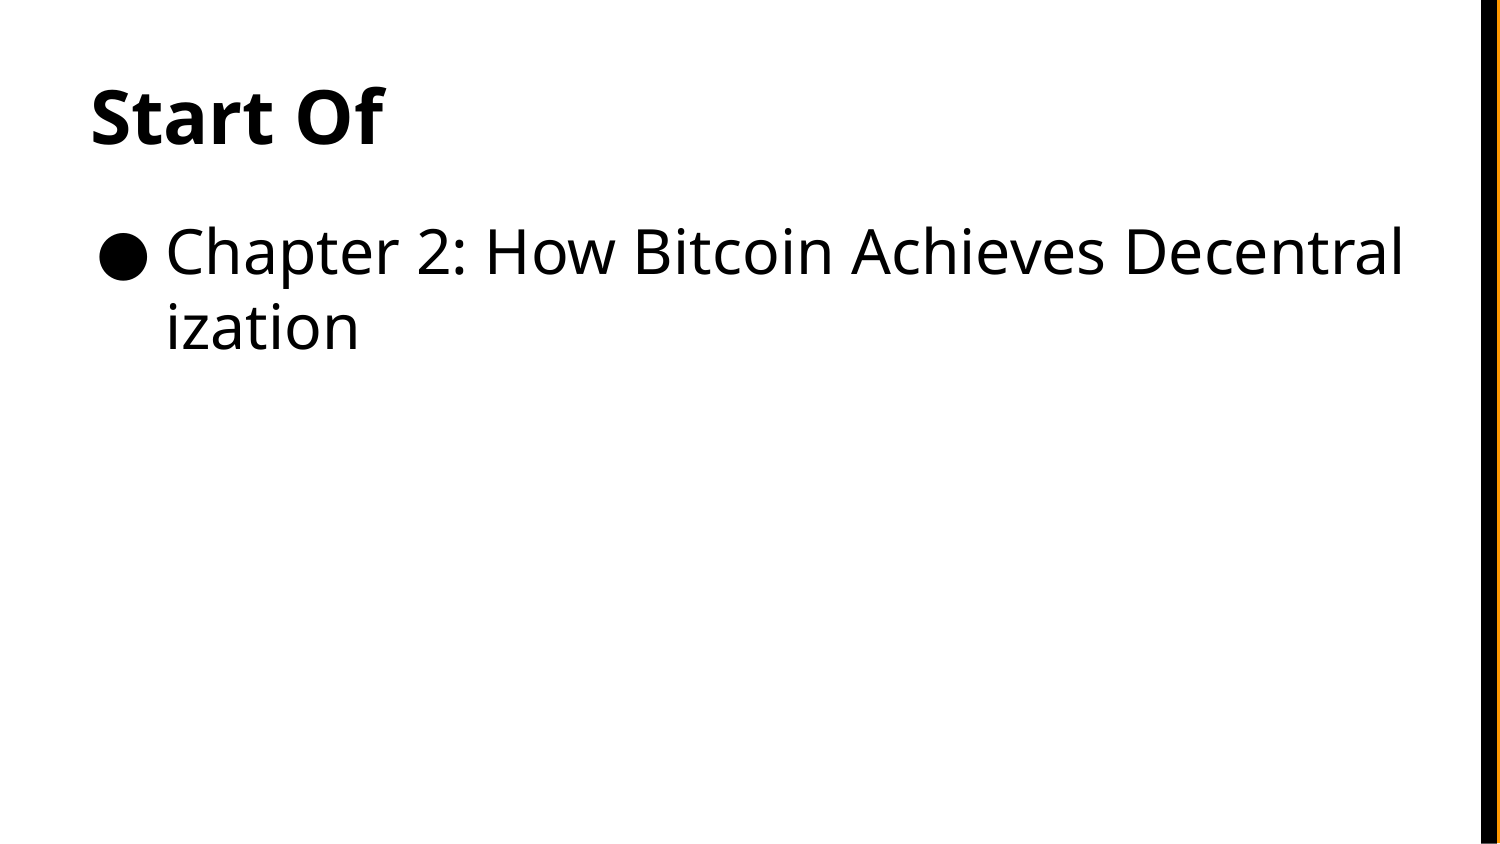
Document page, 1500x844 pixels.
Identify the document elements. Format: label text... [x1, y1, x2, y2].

list Chapter 2: How Bitcoin Achieves Decentralization [75, 196, 1425, 808]
title Start Of [75, 33, 1425, 175]
